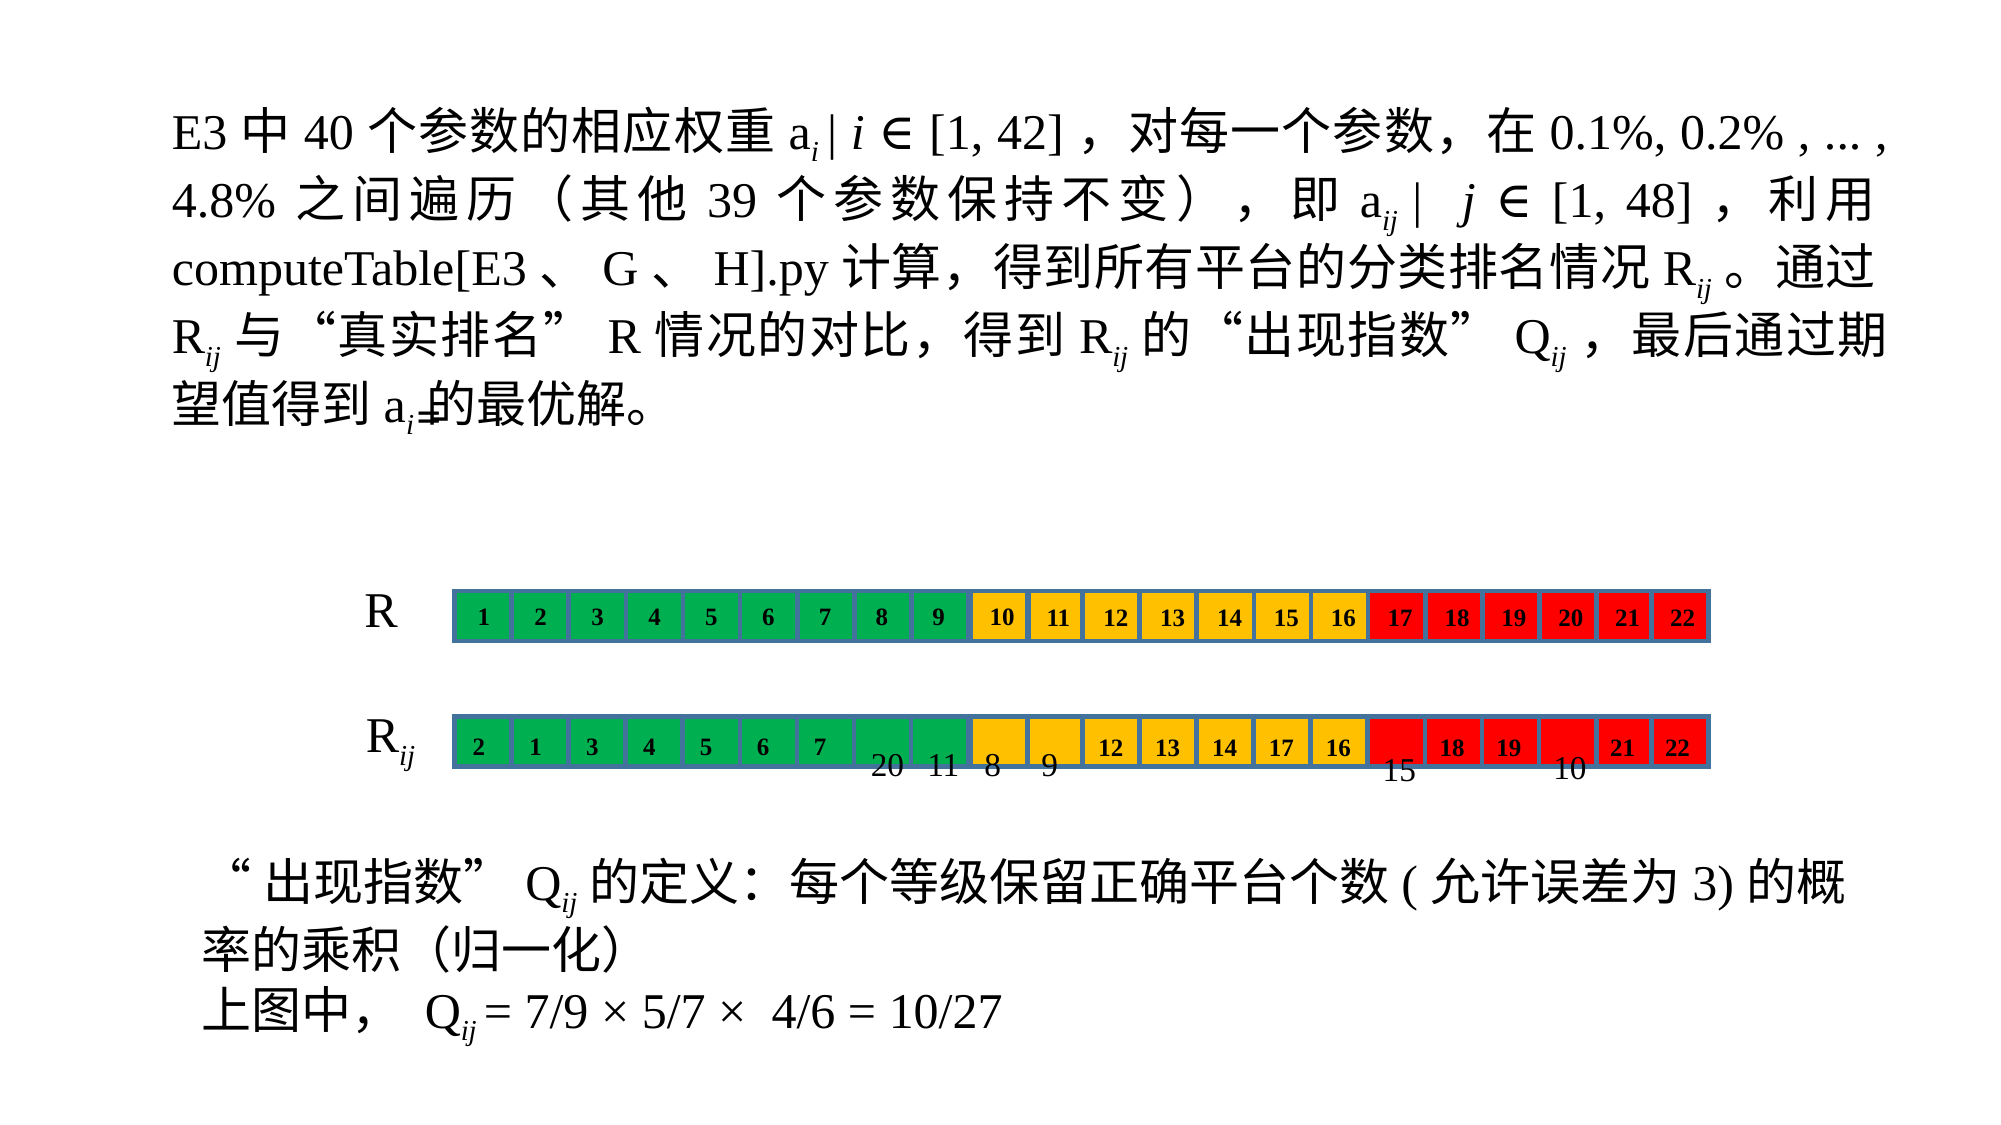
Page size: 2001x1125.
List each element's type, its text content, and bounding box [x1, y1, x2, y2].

text_box E3中40个参数的相应权重ai | i ∈ [1, 42]，对每一个参数，在0.1%, 0.2% , ... , 4.8%之间遍历（其他39个参数保持不变），即aij | j ∈ [1, 48]，利用computeTable[E3、G、H].py计算，得到所有平台的分类排名情况Rij。通过Rij与“真实排名”R情况的对比，得到Rij的“出现指数”Qij，最后通过期望值得到ai的最优解。 [157, 91, 1903, 448]
text_box “出现指数”Qij的定义：每个等级保留正确平台个数(允许误差为3)的概率的乘积（归一化） 上图中， Qij = 7/9 × 5/7 × 4/6 = 10/27 [186, 842, 1909, 1054]
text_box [349, 570, 1711, 797]
